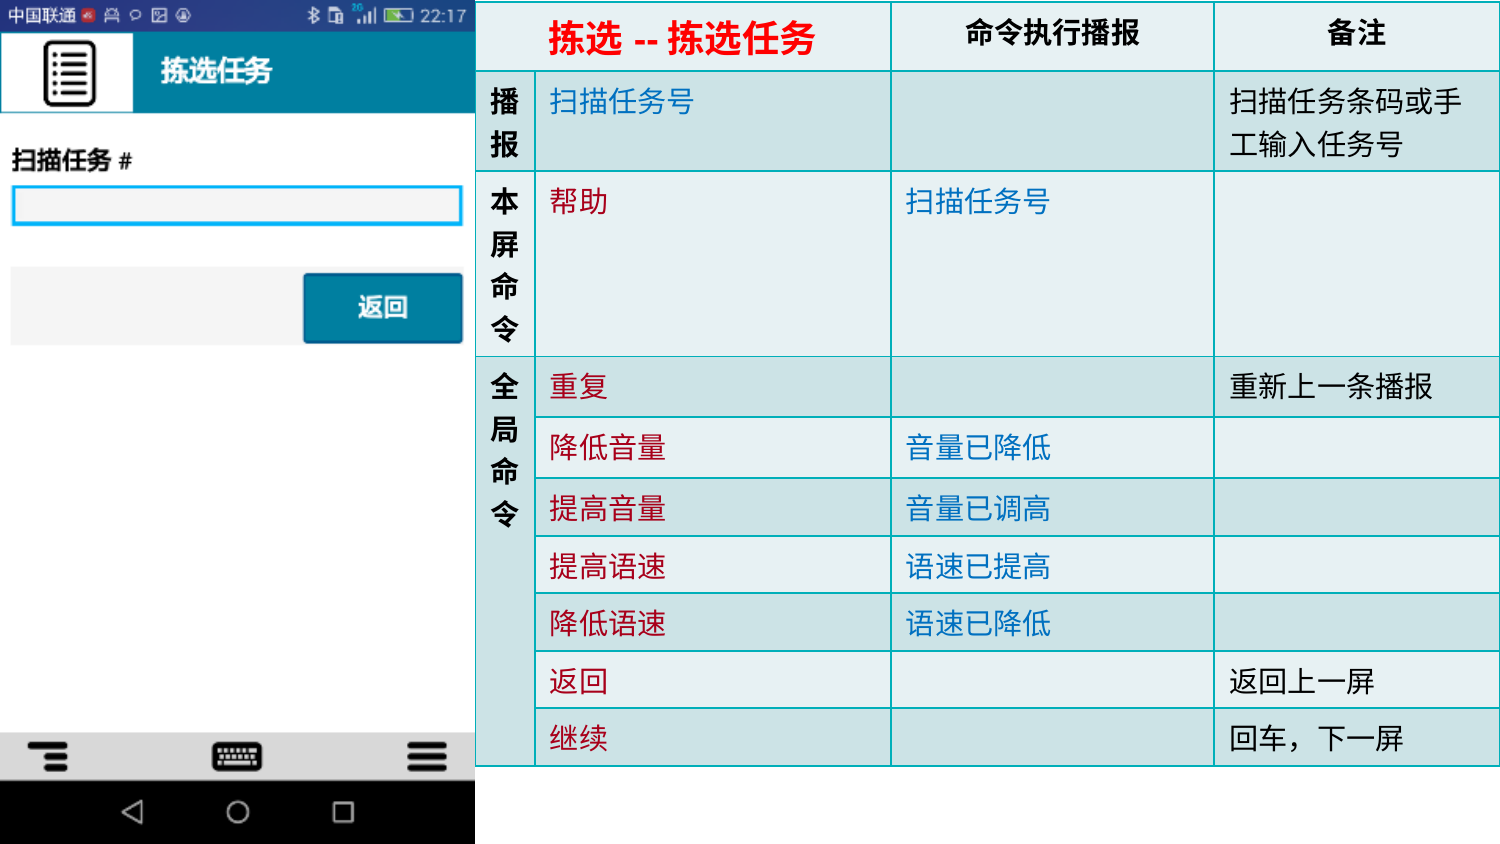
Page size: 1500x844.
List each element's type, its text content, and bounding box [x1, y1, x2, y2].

table_cell [1215, 172, 1499, 356]
table_cell 帮助 [536, 172, 890, 356]
table_cell 返回 [536, 652, 890, 707]
table_cell [1215, 479, 1499, 535]
table_cell [892, 72, 1213, 170]
table_cell [1215, 537, 1499, 592]
picture [162, 56, 272, 84]
table_cell 降低音量 [536, 418, 890, 477]
table_header 拣选--拣选任务 [478, 3, 890, 70]
table_cell 音量已降低 [892, 418, 1213, 477]
picture [0, 34, 475, 844]
table_cell 音量已调高 [892, 479, 1213, 535]
table_cell 提高语速 [536, 537, 890, 592]
table_cell 语速已提高 [892, 537, 1213, 592]
table_cell 本屏命令 [479, 172, 534, 356]
table_cell 提高音量 [536, 479, 890, 535]
table_cell [892, 357, 1213, 416]
table_cell 语速已降低 [892, 594, 1213, 650]
table_cell 扫描任务条码或手工输入任务号 [1215, 72, 1499, 170]
table_header 备注 [1215, 3, 1499, 70]
table_header 命令执行播报 [892, 3, 1213, 70]
table_cell 全局命令 [479, 357, 534, 765]
table_cell 播报 [479, 72, 534, 170]
table_cell 扫描任务号 [536, 72, 890, 170]
table_cell [892, 652, 1213, 707]
table_cell 回车，下一屏 [1215, 709, 1499, 765]
table_cell 继续 [536, 709, 890, 765]
table_cell 降低语速 [536, 594, 890, 650]
picture [0, 0, 475, 31]
table_cell [1215, 594, 1499, 650]
table_cell [1215, 418, 1499, 477]
table_cell 重复 [536, 357, 890, 416]
table_cell 扫描任务号 [892, 172, 1213, 356]
table_cell [892, 709, 1213, 765]
table_cell 返回上一屏 [1215, 652, 1499, 707]
table_cell 重新上一条播报 [1215, 357, 1499, 416]
